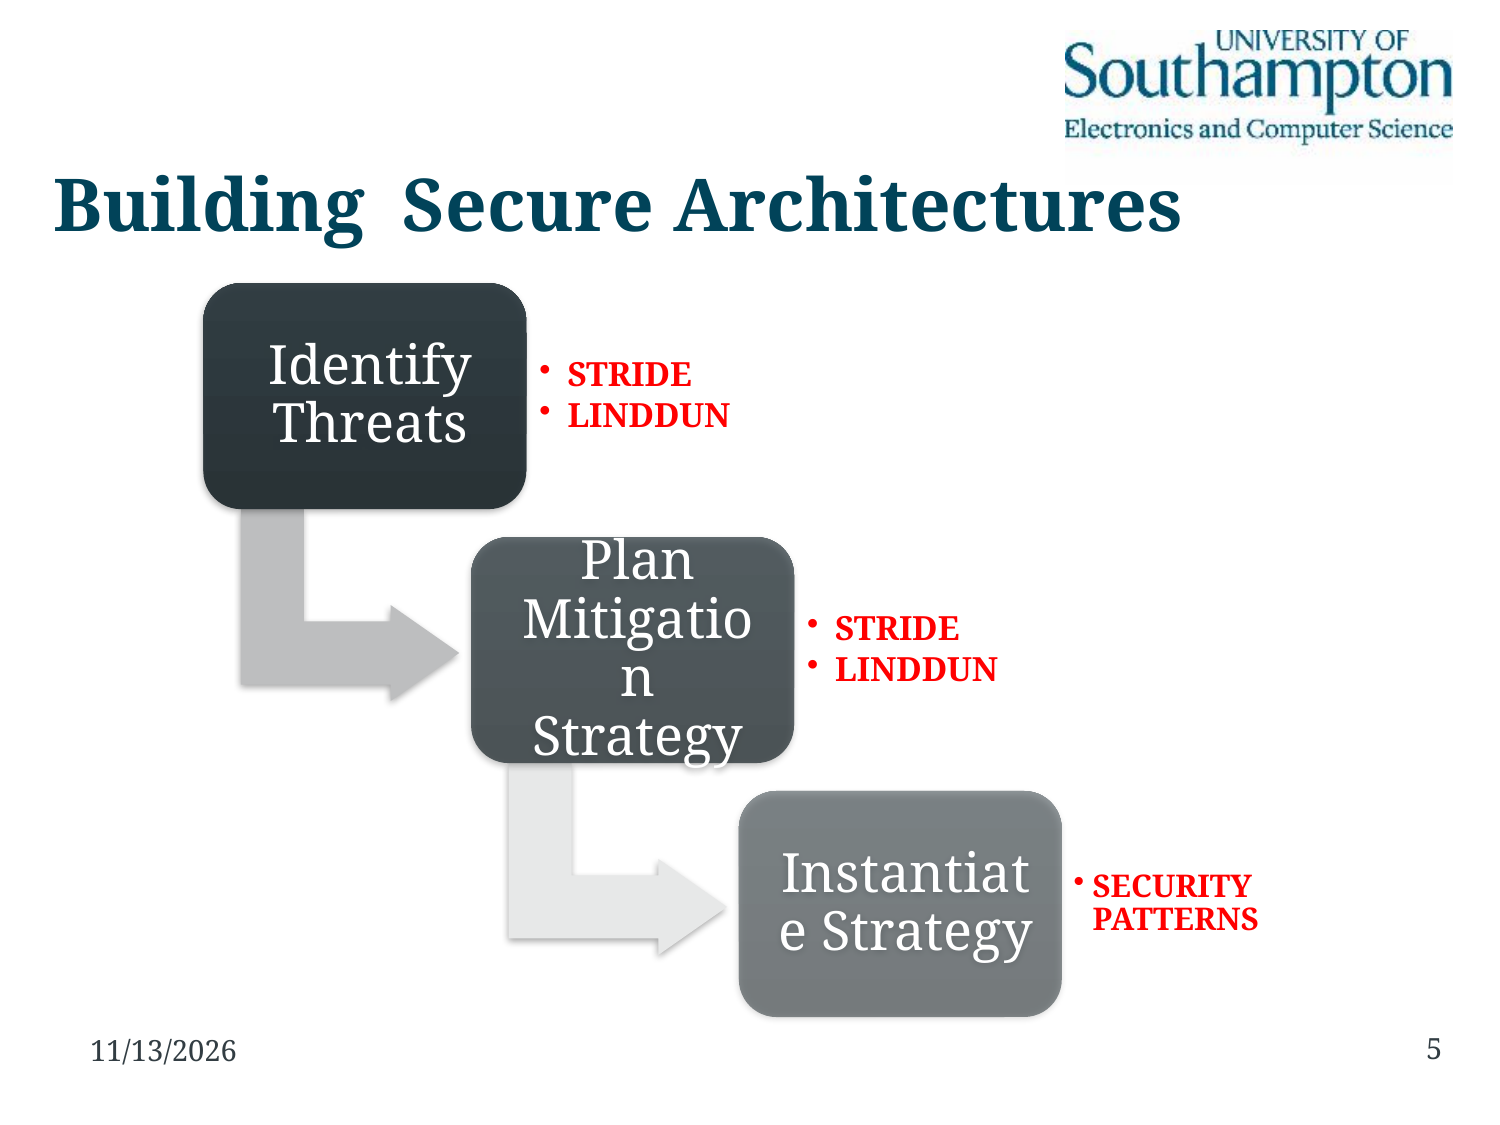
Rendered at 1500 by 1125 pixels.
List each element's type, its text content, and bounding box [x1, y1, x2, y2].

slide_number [74, 1029, 426, 1103]
slide_number 5 [1092, 1029, 1443, 1102]
picture [1065, 30, 1453, 185]
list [52, 278, 1448, 1022]
title Building Secure Architectures [53, 148, 1447, 256]
